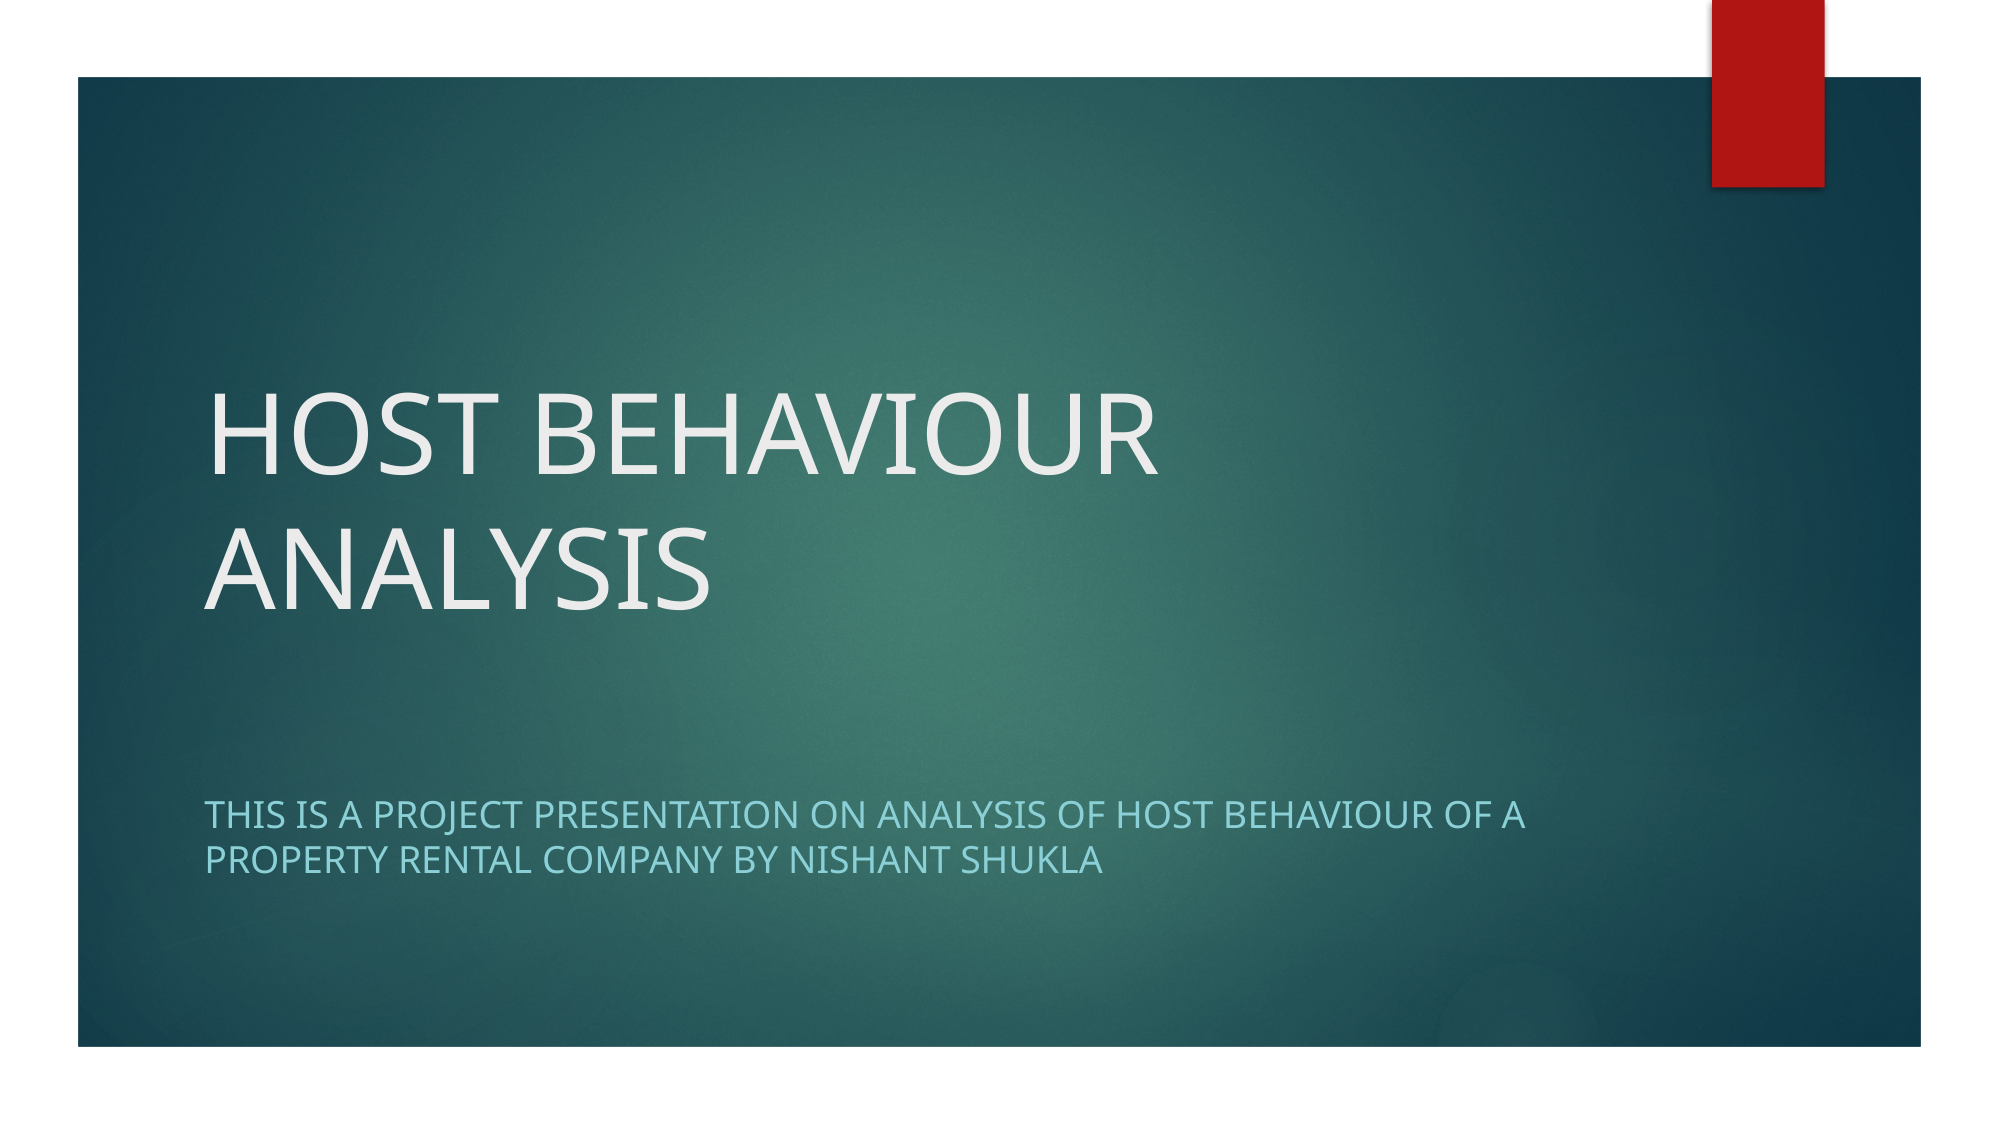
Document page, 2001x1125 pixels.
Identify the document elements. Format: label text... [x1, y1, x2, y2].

title HOST BEHAVIOUR ANALYSIS [189, 200, 1638, 640]
subtitle This is a project presentation on analysis of host behaviour of a property rental company by Nishant Shukla [189, 783, 1638, 925]
